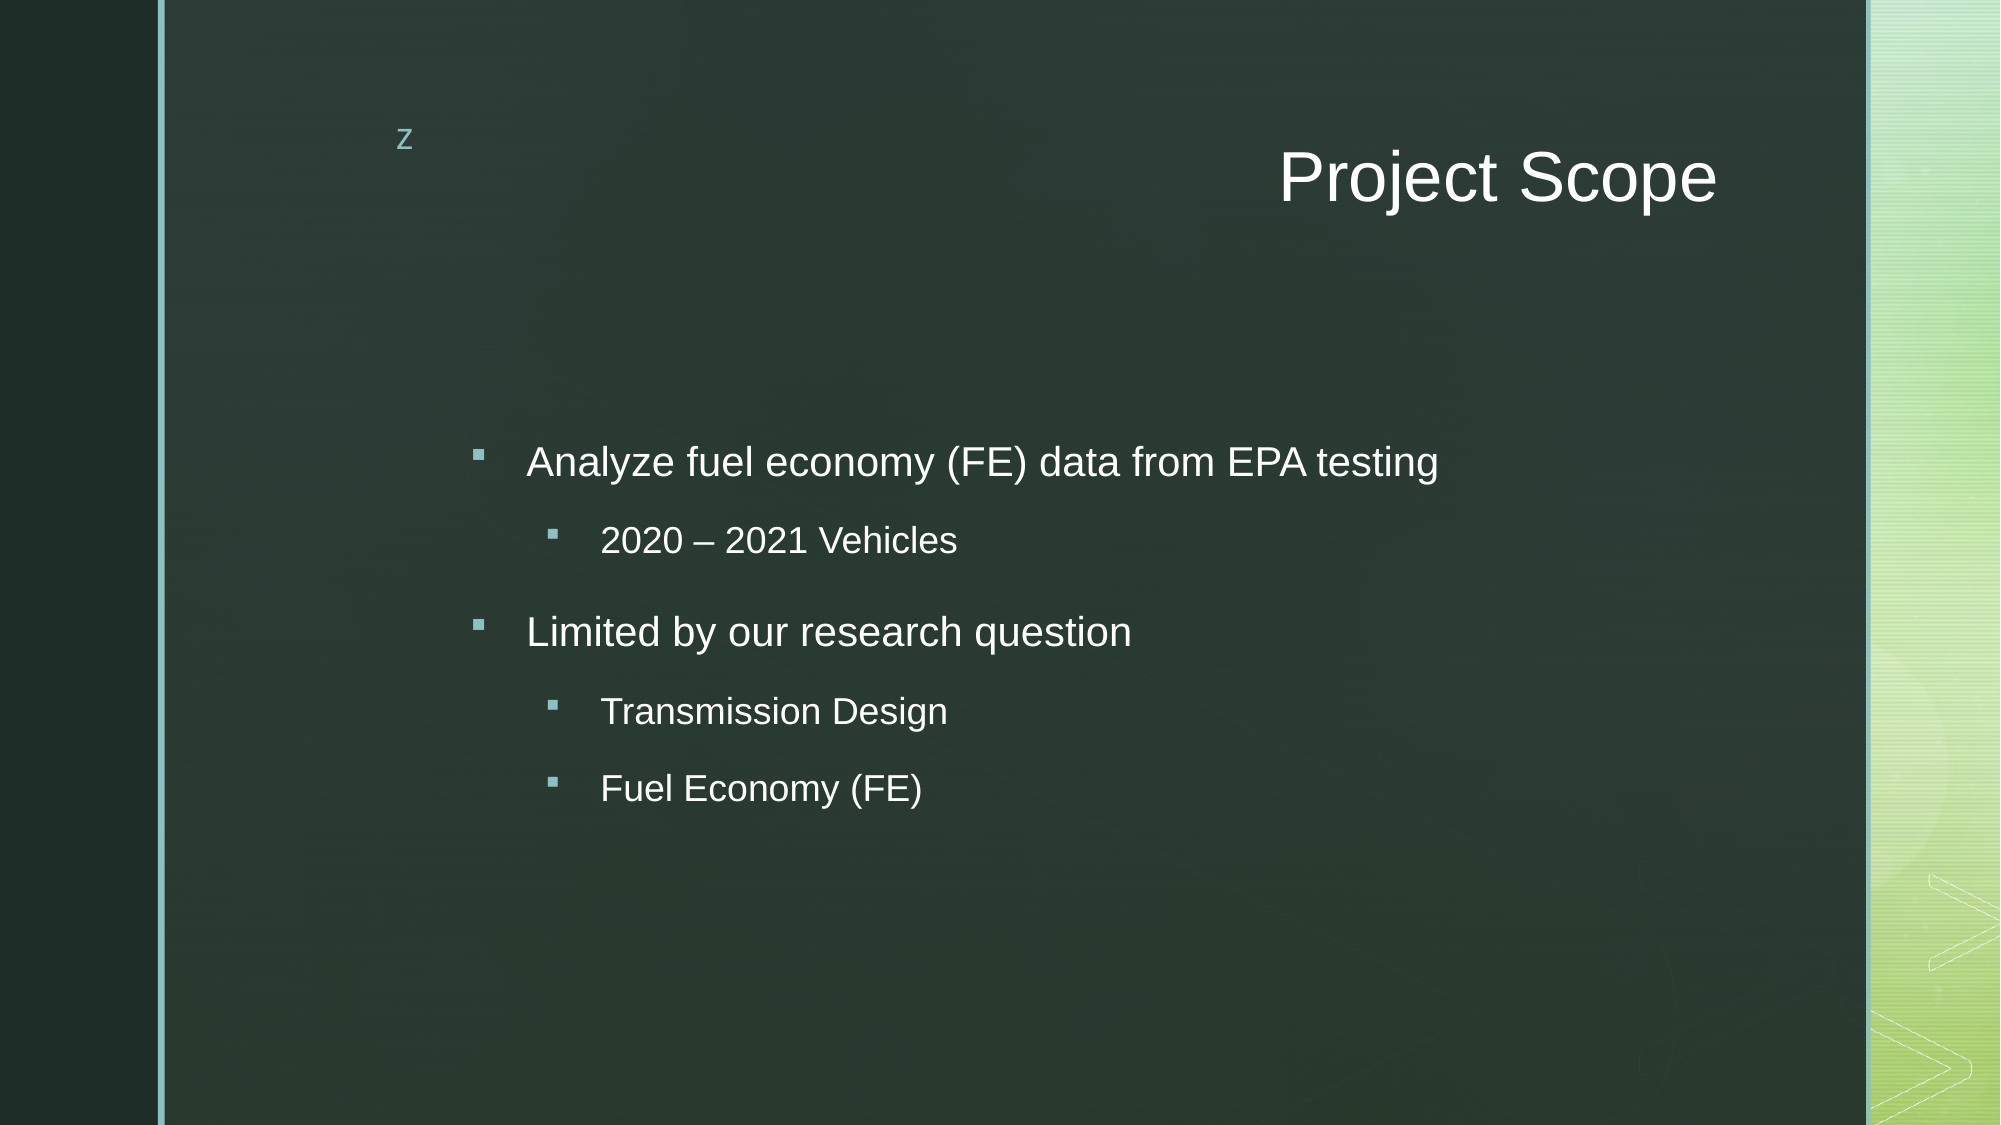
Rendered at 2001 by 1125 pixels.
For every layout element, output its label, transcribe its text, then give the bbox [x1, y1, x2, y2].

title Project Scope [428, 132, 1734, 310]
picture [1871, 0, 2001, 1125]
list Analyze fuel economy (FE) data from EPA testing 2020 – 2021 Vehicles Limited by our research question Transmission Design Fuel Economy (FE) [454, 336, 1734, 993]
